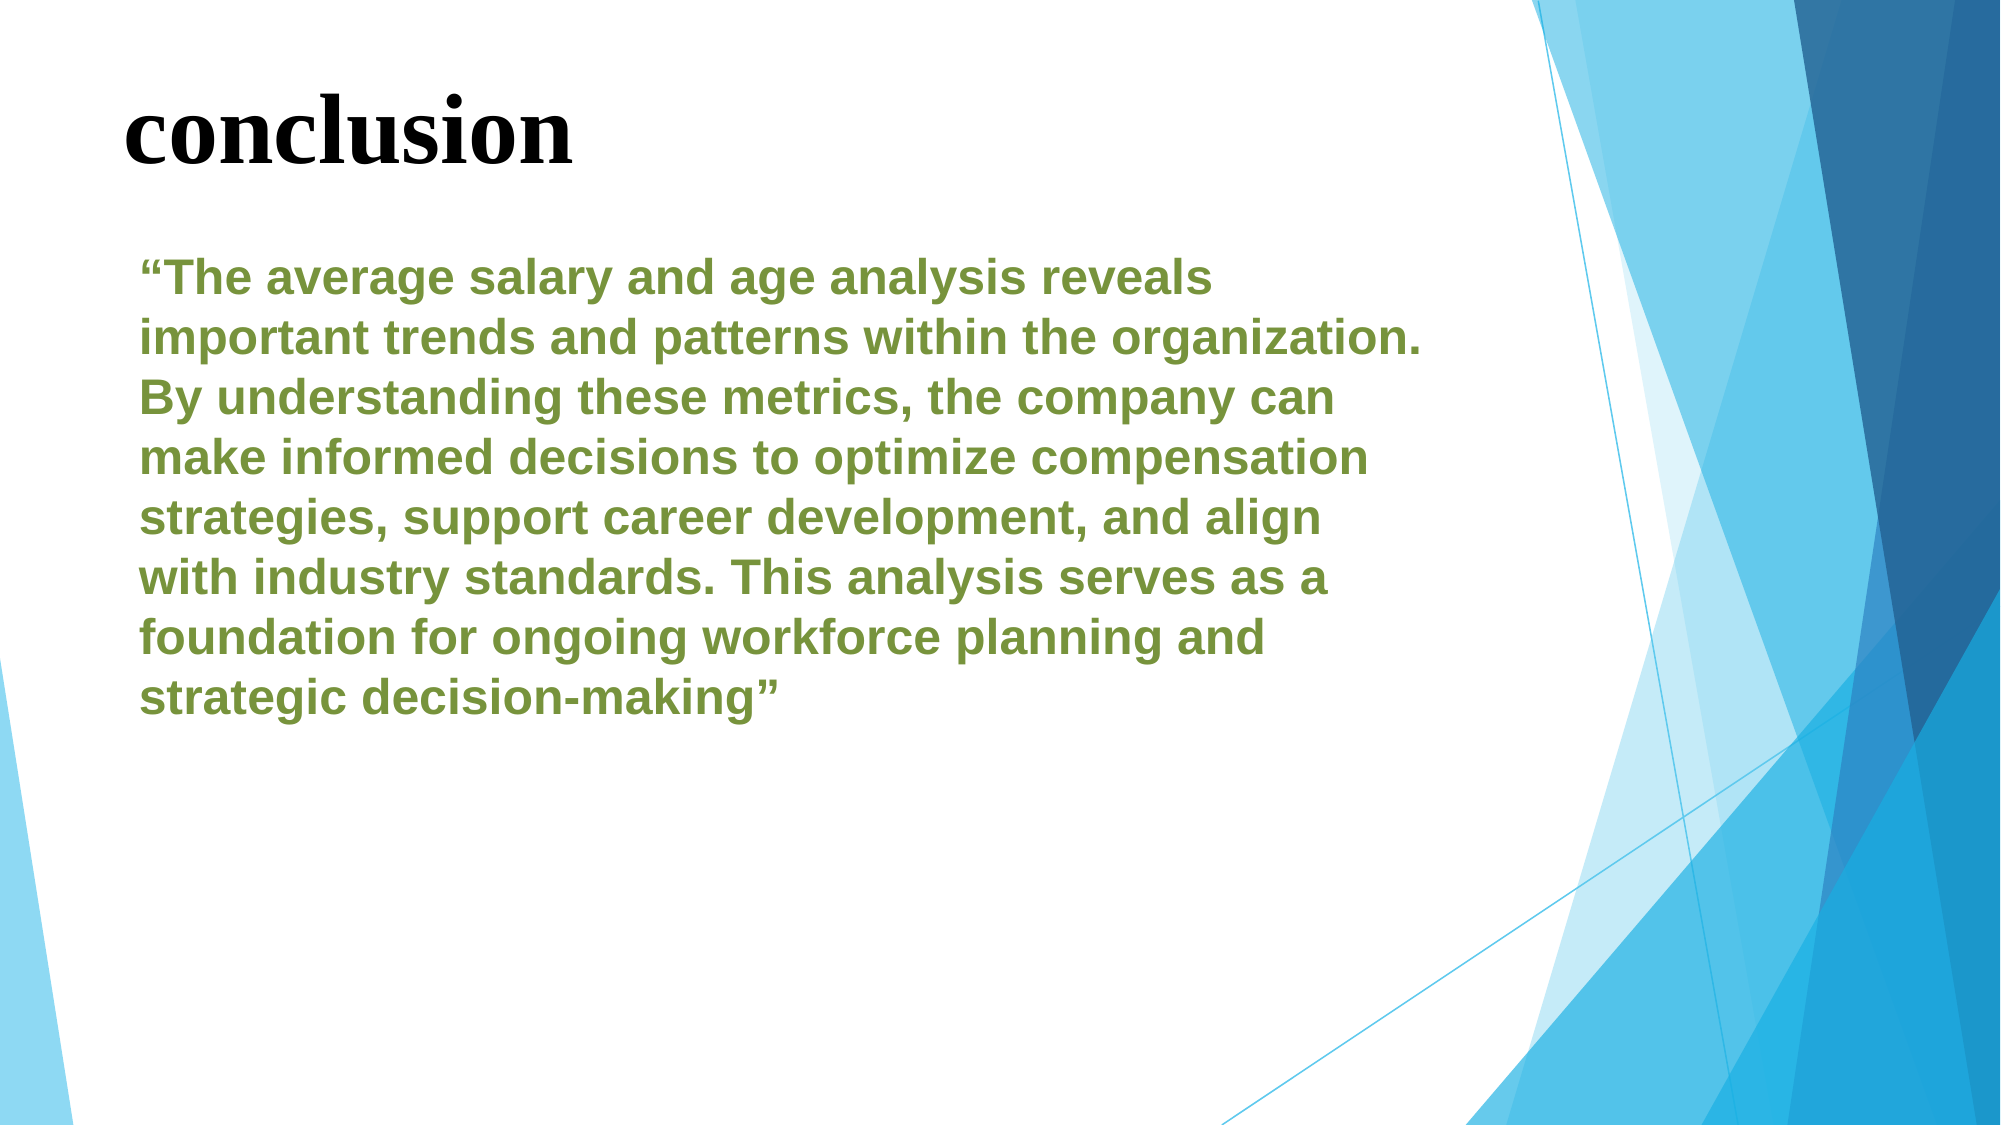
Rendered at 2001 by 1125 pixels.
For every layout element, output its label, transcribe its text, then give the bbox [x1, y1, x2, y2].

title conclusion [123, 63, 1877, 188]
text_box “The average salary and age analysis reveals important trends and patterns within the organization. By understanding these metrics, the company can make informed decisions to optimize compensation strategies, support career development, and align with industry standards. This analysis serves as a foundation for ongoing workforce planning and strategic decision-making” [123, 237, 1450, 733]
